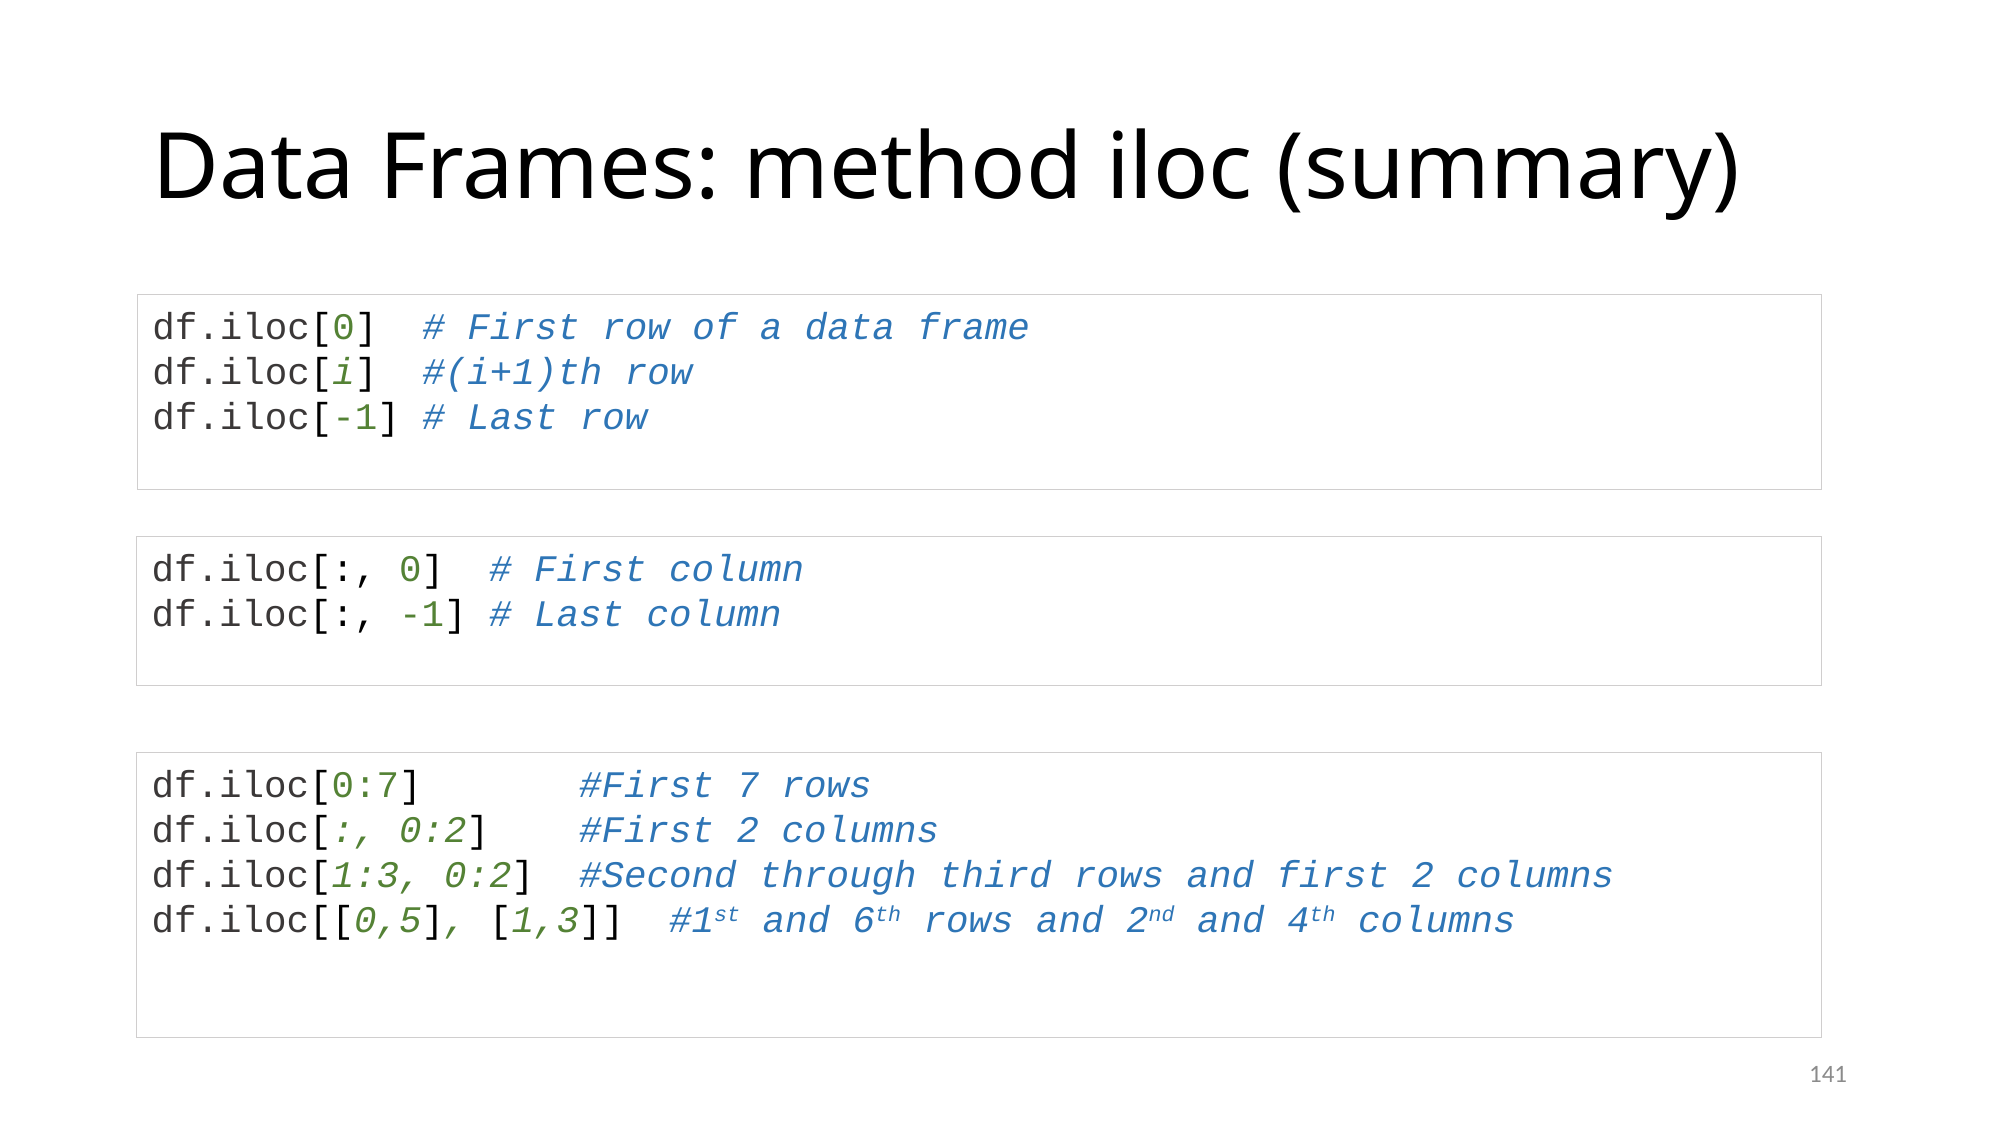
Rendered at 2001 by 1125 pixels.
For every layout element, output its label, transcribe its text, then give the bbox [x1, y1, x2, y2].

title Data Frames: method iloc (summary) [137, 59, 1863, 278]
text_box df.iloc[:, 0] # First column df.iloc[:, -1] # Last column [136, 536, 1822, 686]
slide_number 141 [1412, 1042, 1863, 1103]
text_box df.iloc[0:7] #First 7 rows df.iloc[:, 0:2] #First 2 columns df.iloc[1:3, 0:2] #Second through third rows and first 2 columns df.iloc[[0,5], [1,3]] #1st and 6th rows and 2nd and 4th columns [136, 752, 1822, 1038]
text_box df.iloc[0] # First row of a data frame df.iloc[i] #(i+1)th row df.iloc[-1] # Last row [137, 294, 1822, 490]
